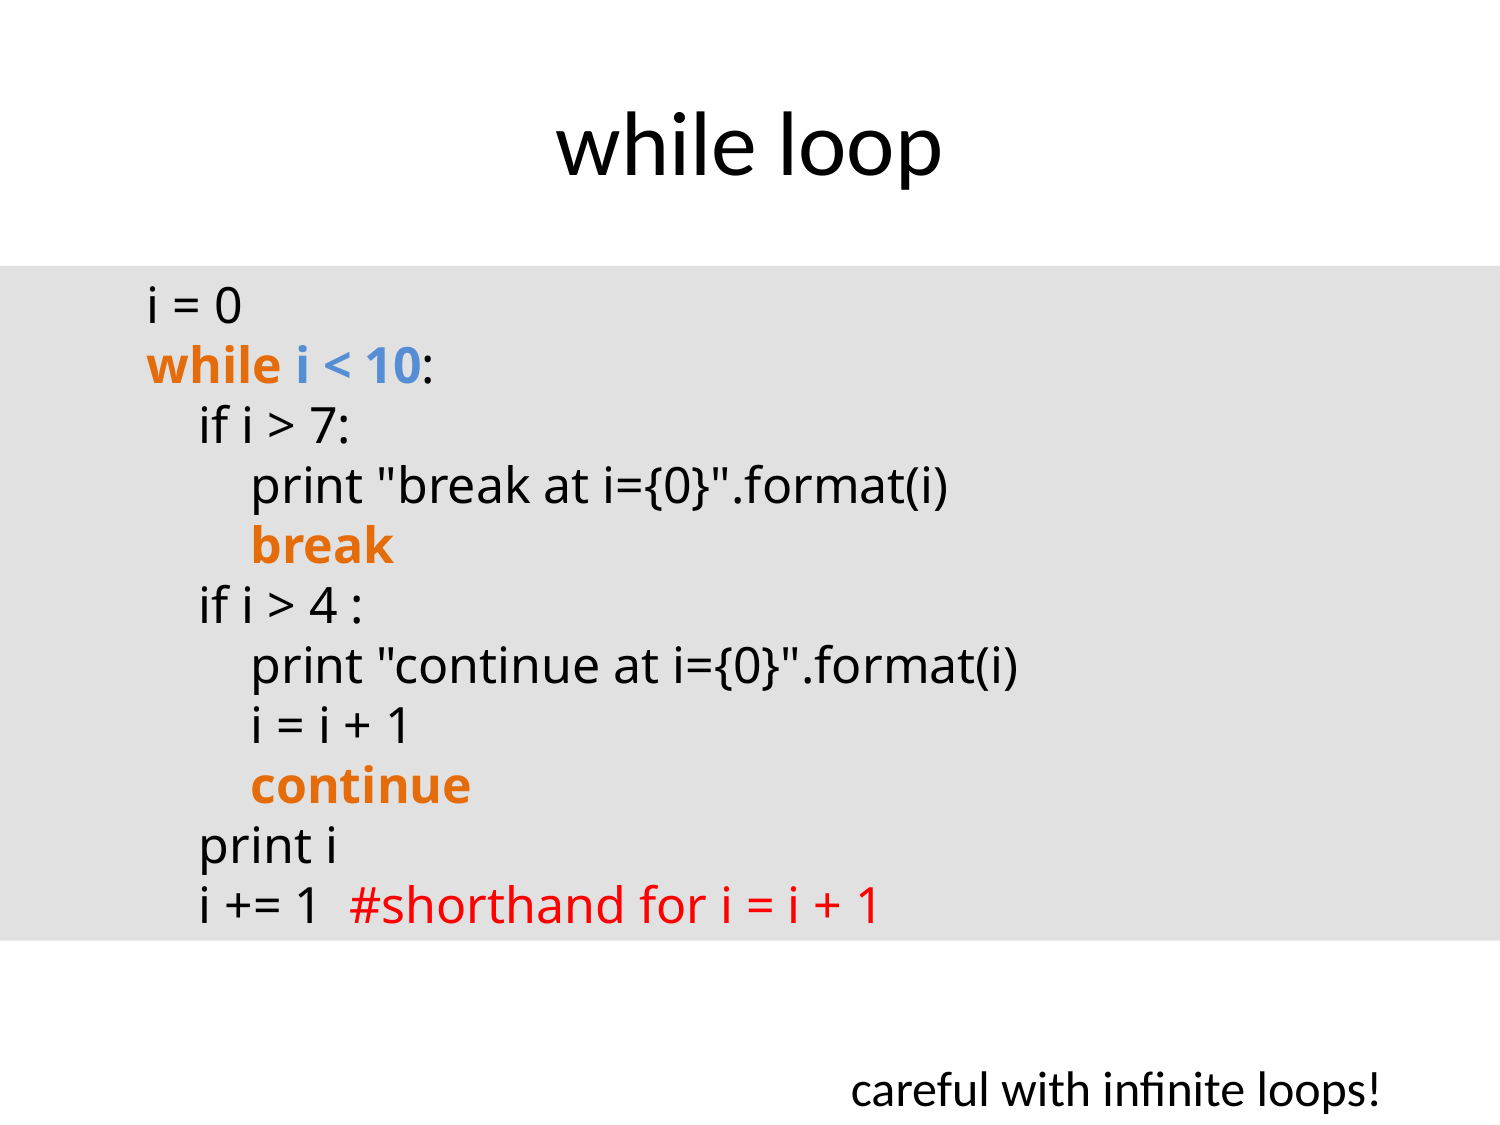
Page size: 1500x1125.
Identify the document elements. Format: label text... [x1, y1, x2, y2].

text_box i = 0 while i < 10: if i > 7: print "break at i={0}".format(i) break if i > 4 : print "continue at i={0}".format(i) i = i + 1 continue print i i += 1 #shorthand for i = i + 1 [0, 265, 1500, 941]
text_box careful with infinite loops! [704, 1049, 1500, 1124]
title while loop [75, 45, 1425, 233]
